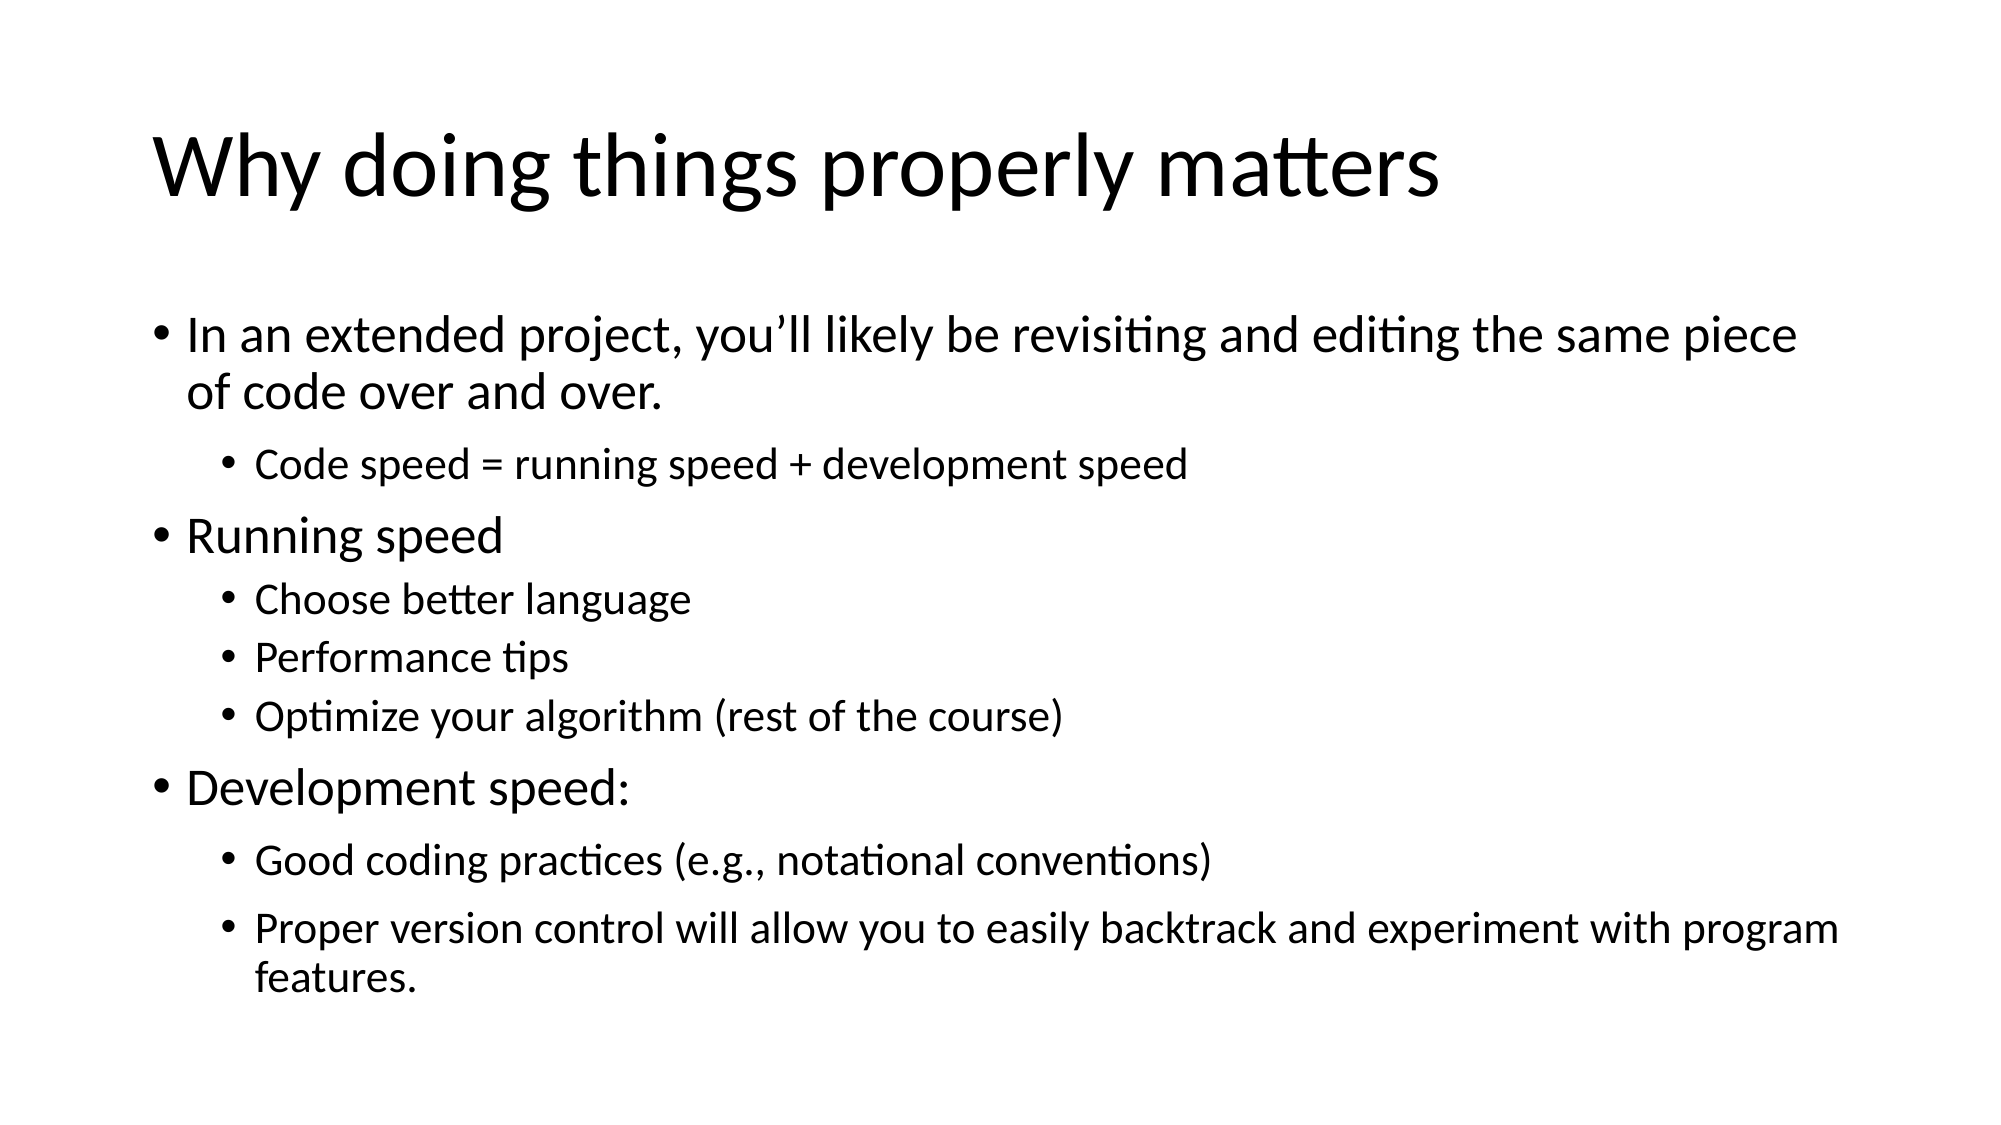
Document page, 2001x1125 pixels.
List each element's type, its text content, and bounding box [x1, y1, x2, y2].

list In an extended project, you’ll likely be revisiting and editing the same piece of code over and over. Code speed = running speed + development speed Running speed Choose better language Performance tips Optimize your algorithm (rest of the course) Development speed: Good coding practices (e.g., notational conventions) Proper version control will allow you to easily backtrack and experiment with program features. [137, 299, 1863, 1014]
title Why doing things properly matters [137, 57, 1863, 276]
